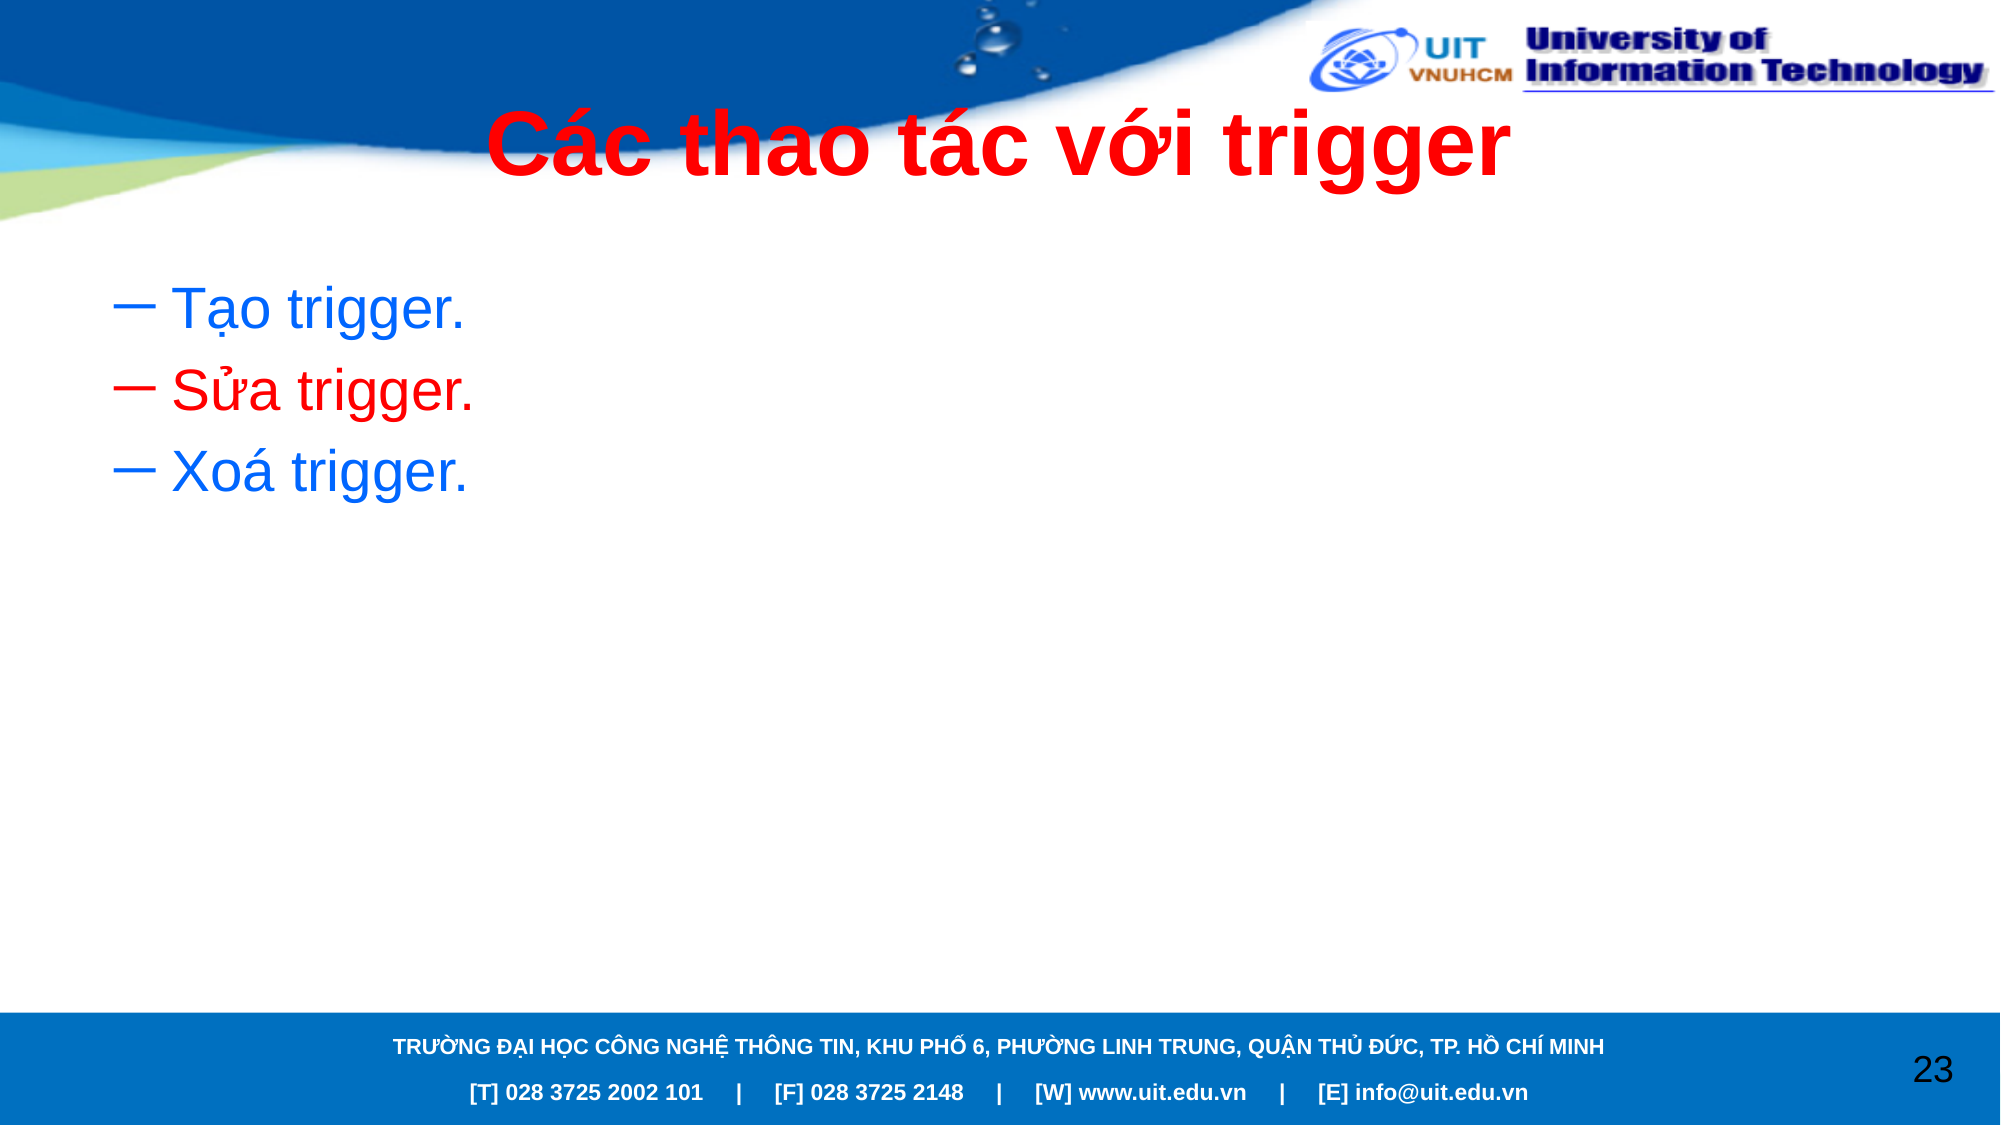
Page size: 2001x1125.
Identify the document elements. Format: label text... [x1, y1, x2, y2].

list Tạo trigger. Sửa trigger. Xoá trigger. [99, 262, 1900, 1005]
title Các thao tác với trigger [99, 45, 1900, 233]
picture [0, 0, 2001, 1125]
